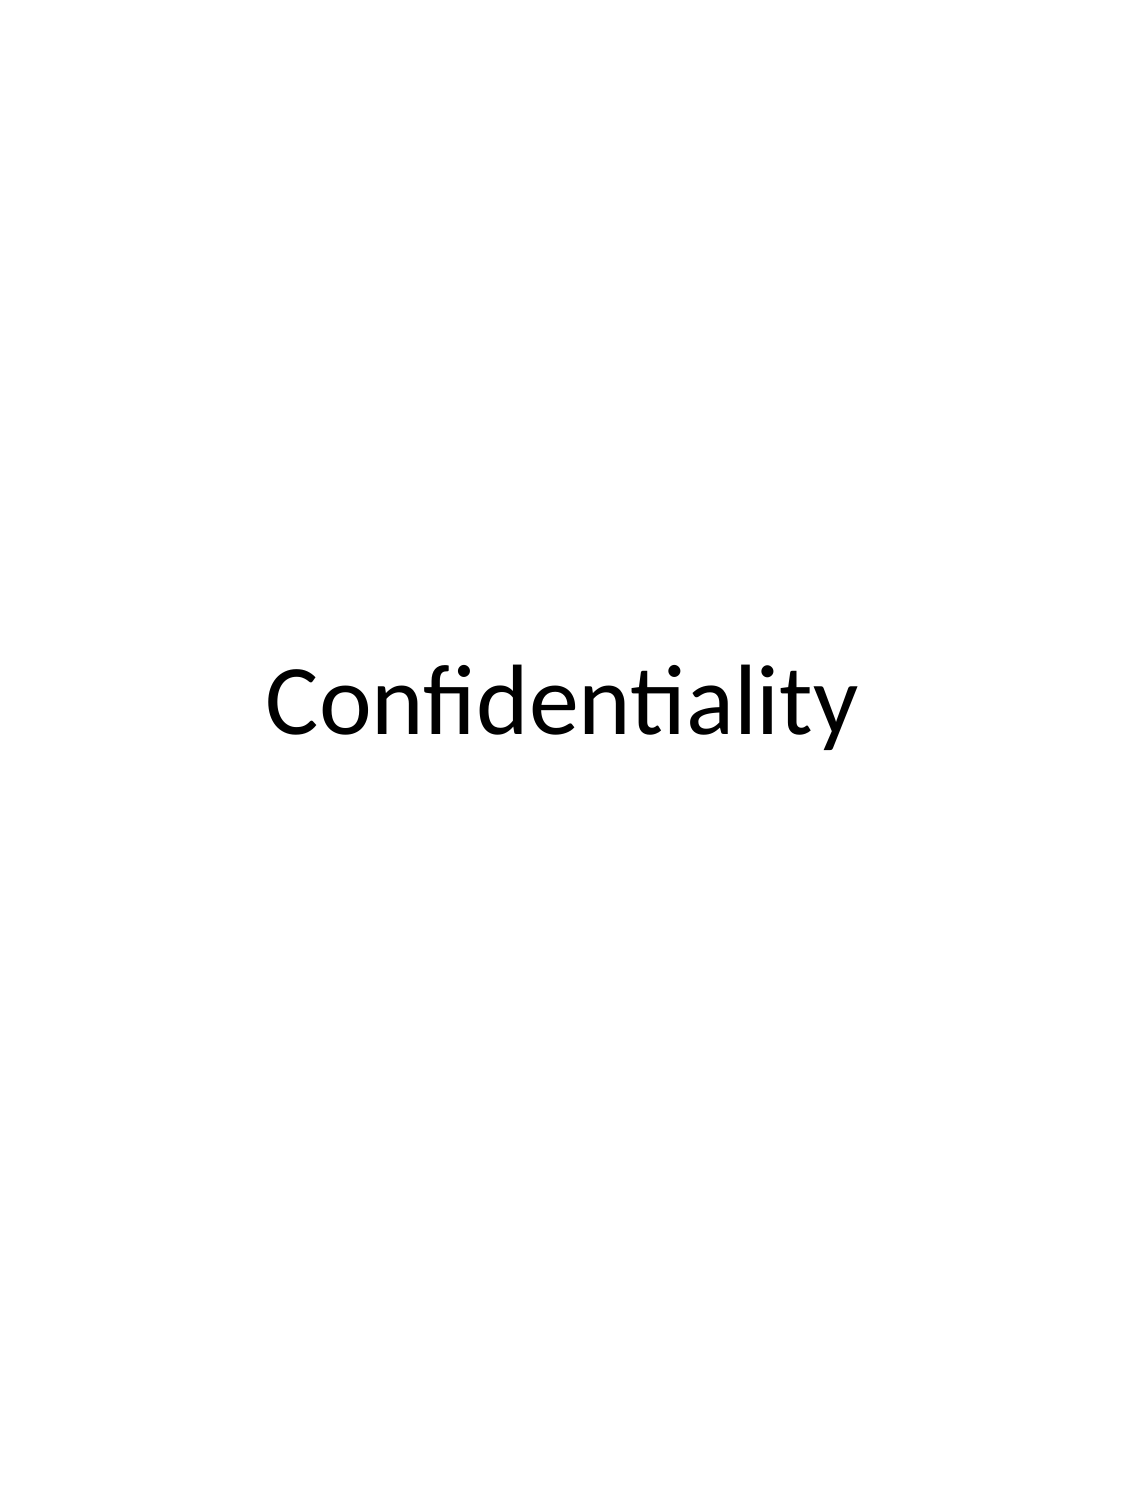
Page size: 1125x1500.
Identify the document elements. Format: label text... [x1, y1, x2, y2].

title Confidentiality [84, 533, 1041, 855]
